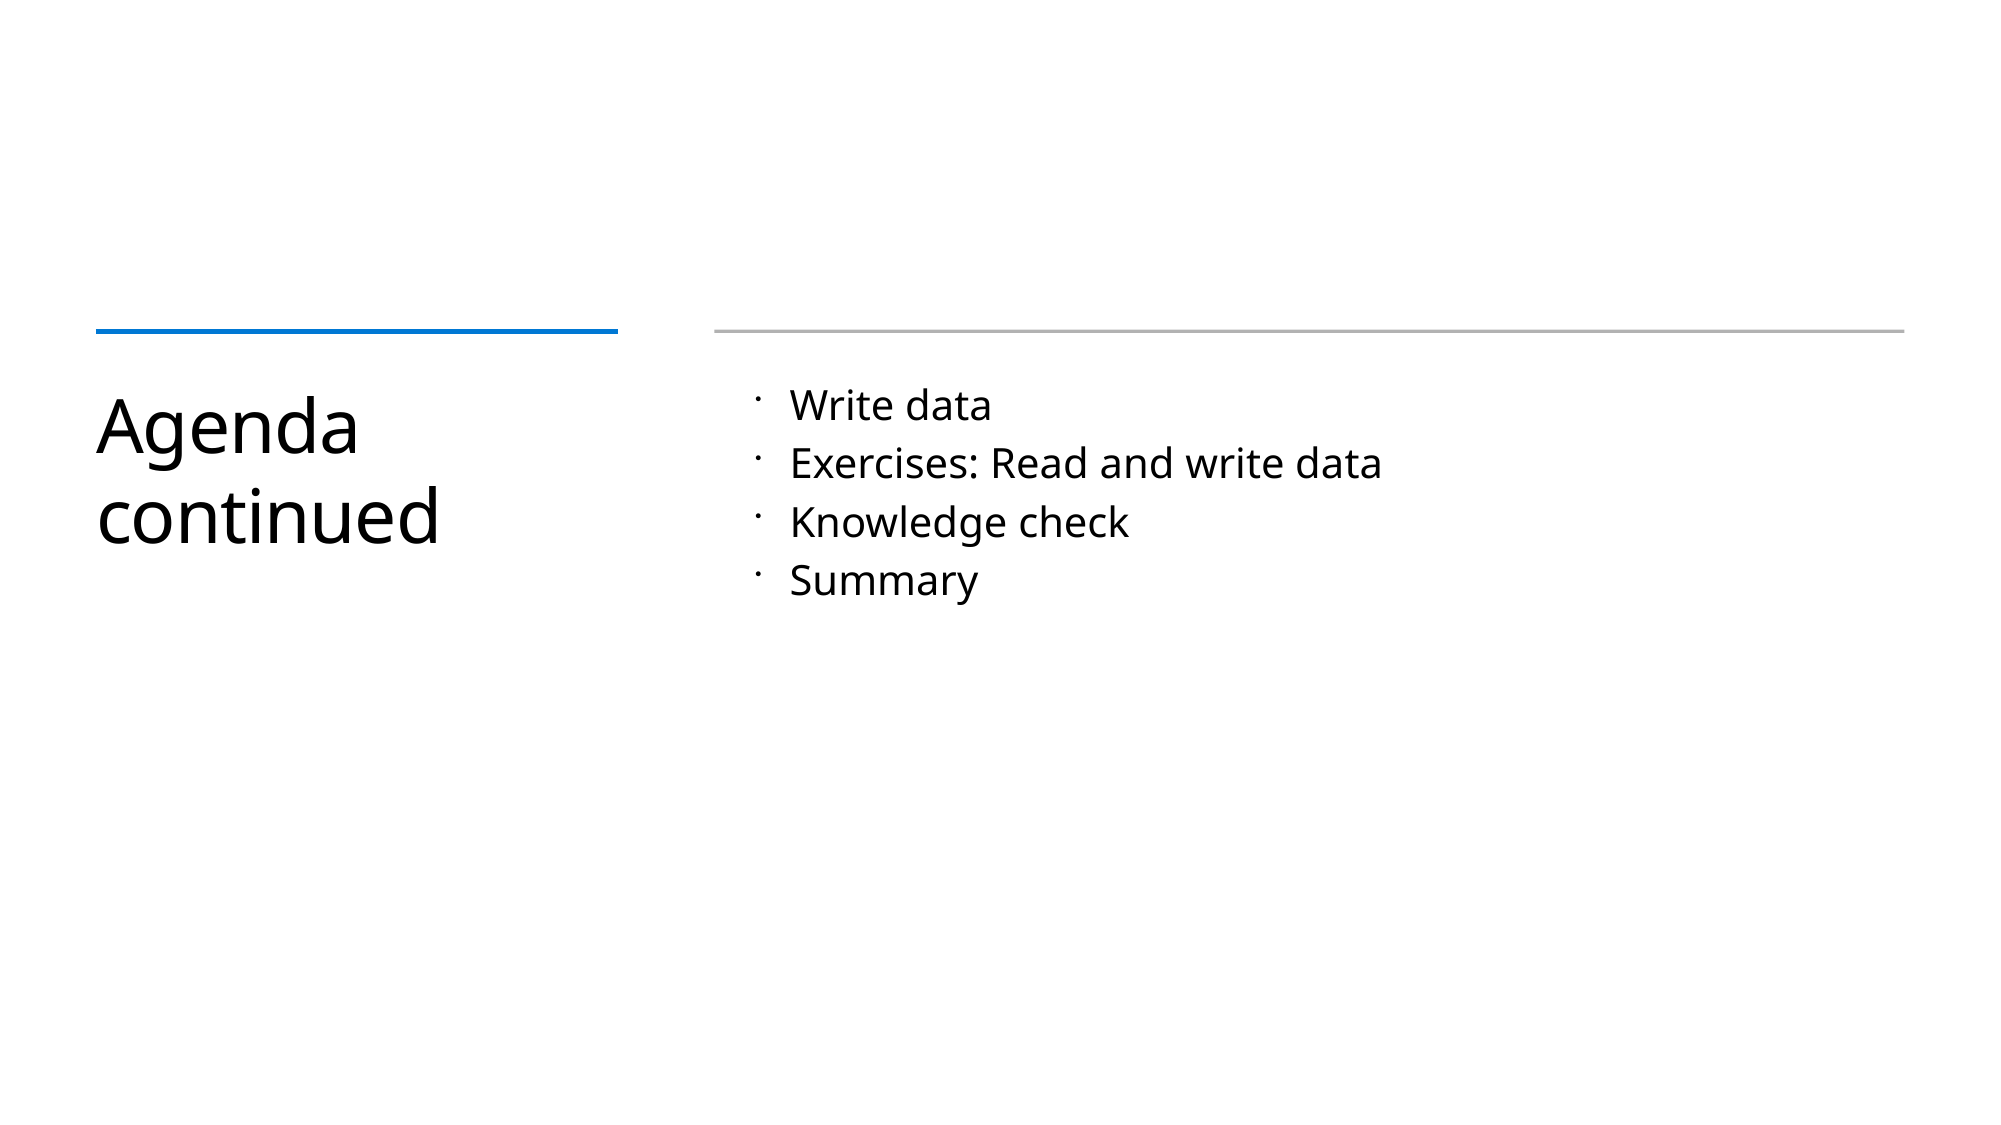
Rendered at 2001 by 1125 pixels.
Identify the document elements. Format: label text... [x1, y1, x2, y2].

list Write data Exercises: Read and write data Knowledge check Summary [714, 378, 1905, 609]
title Agenda continued [96, 378, 618, 559]
